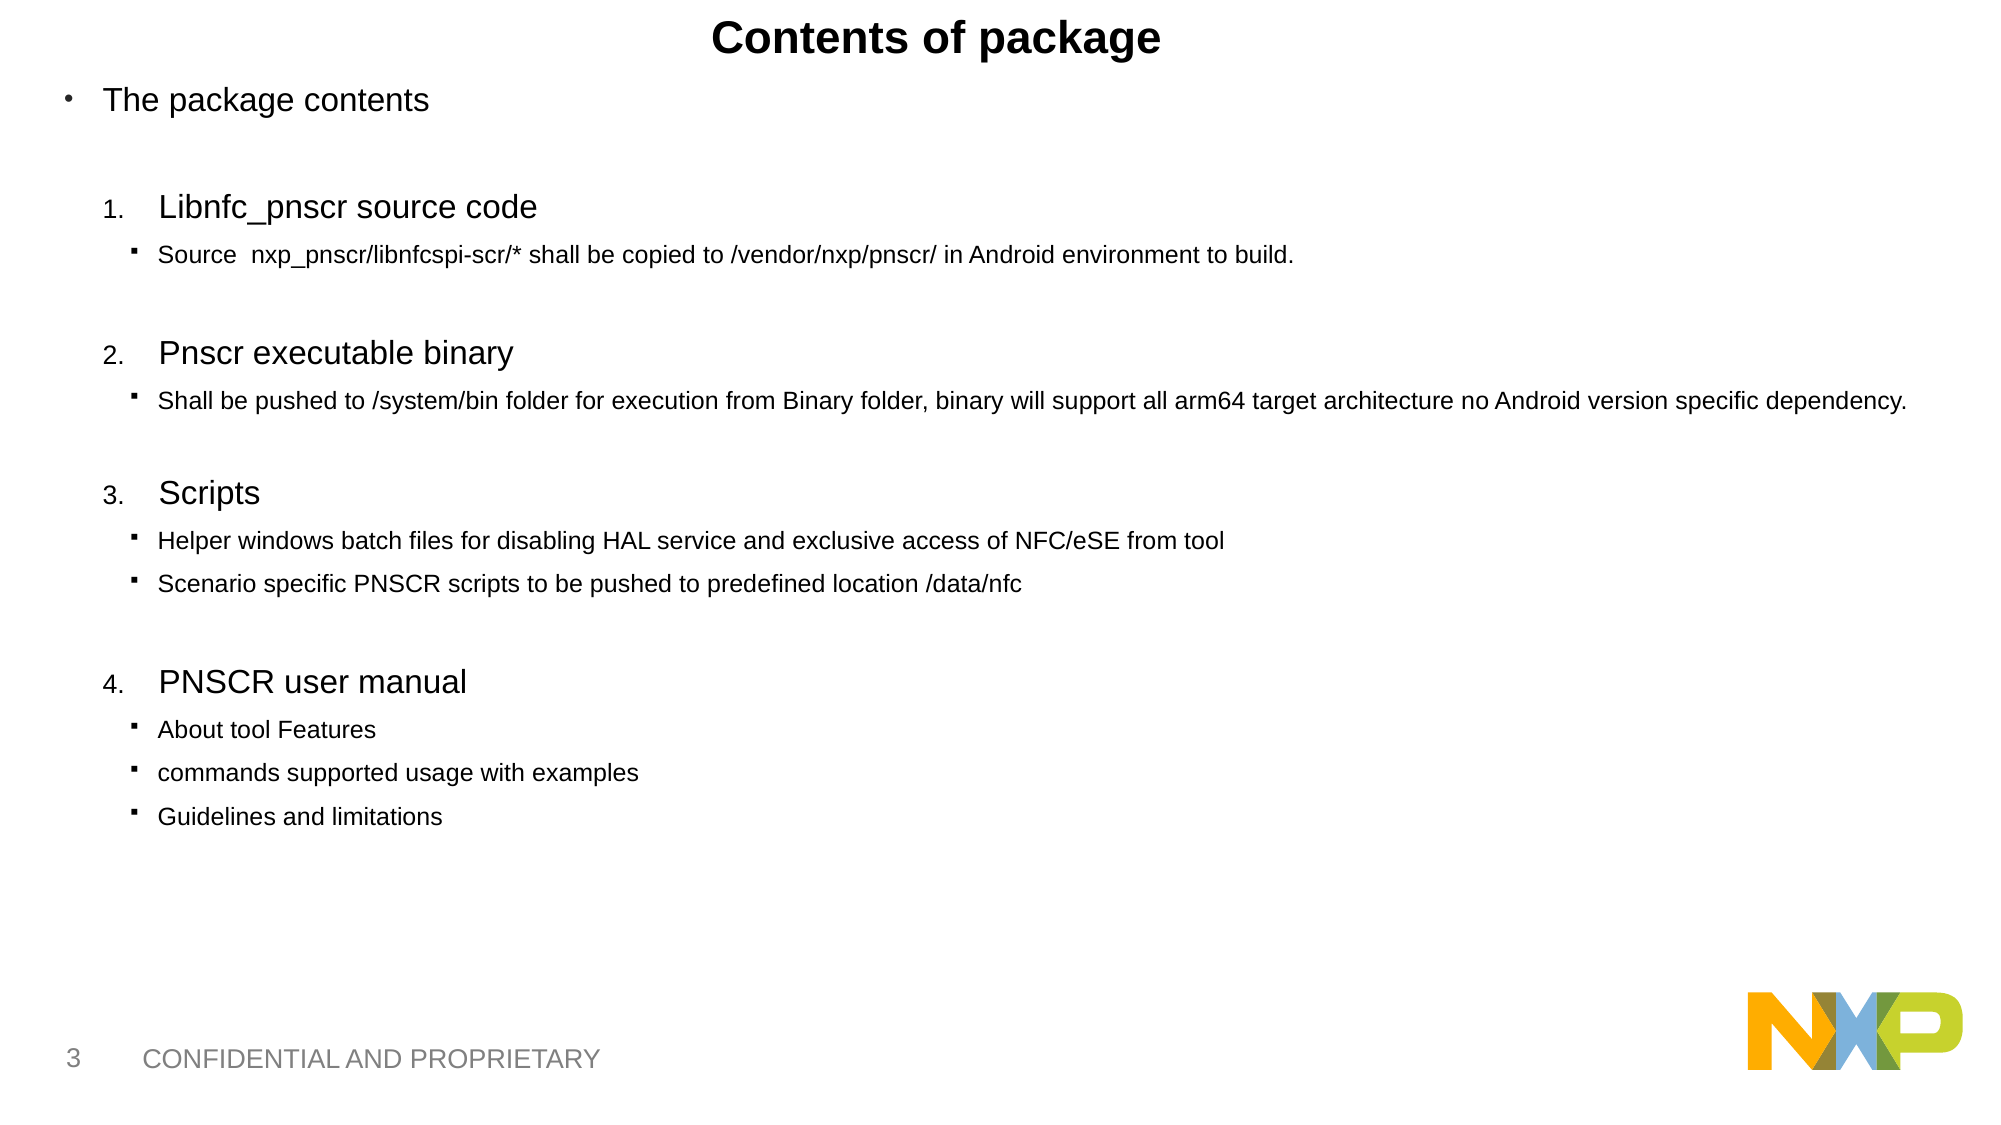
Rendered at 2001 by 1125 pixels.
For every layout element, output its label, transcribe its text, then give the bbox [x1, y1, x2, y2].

text_box Contents of package [259, 0, 1614, 92]
list The package contents Libnfc_pnscr source code Source nxp_pnscr/libnfcspi-scr/* shall be copied to /vendor/nxp/pnscr/ in Android environment to build. Pnscr executable binary Shall be pushed to /system/bin folder for execution from Binary folder, binary will support all arm64 target architecture no Android version specific dependency. Scripts Helper windows batch files for disabling HAL service and exclusive access of NFC/eSE from tool Scenario specific PNSCR scripts to be pushed to predefined location /data/nfc PNSCR user manual About tool Features commands supported usage with examples Guidelines and limitations [49, 71, 1963, 994]
